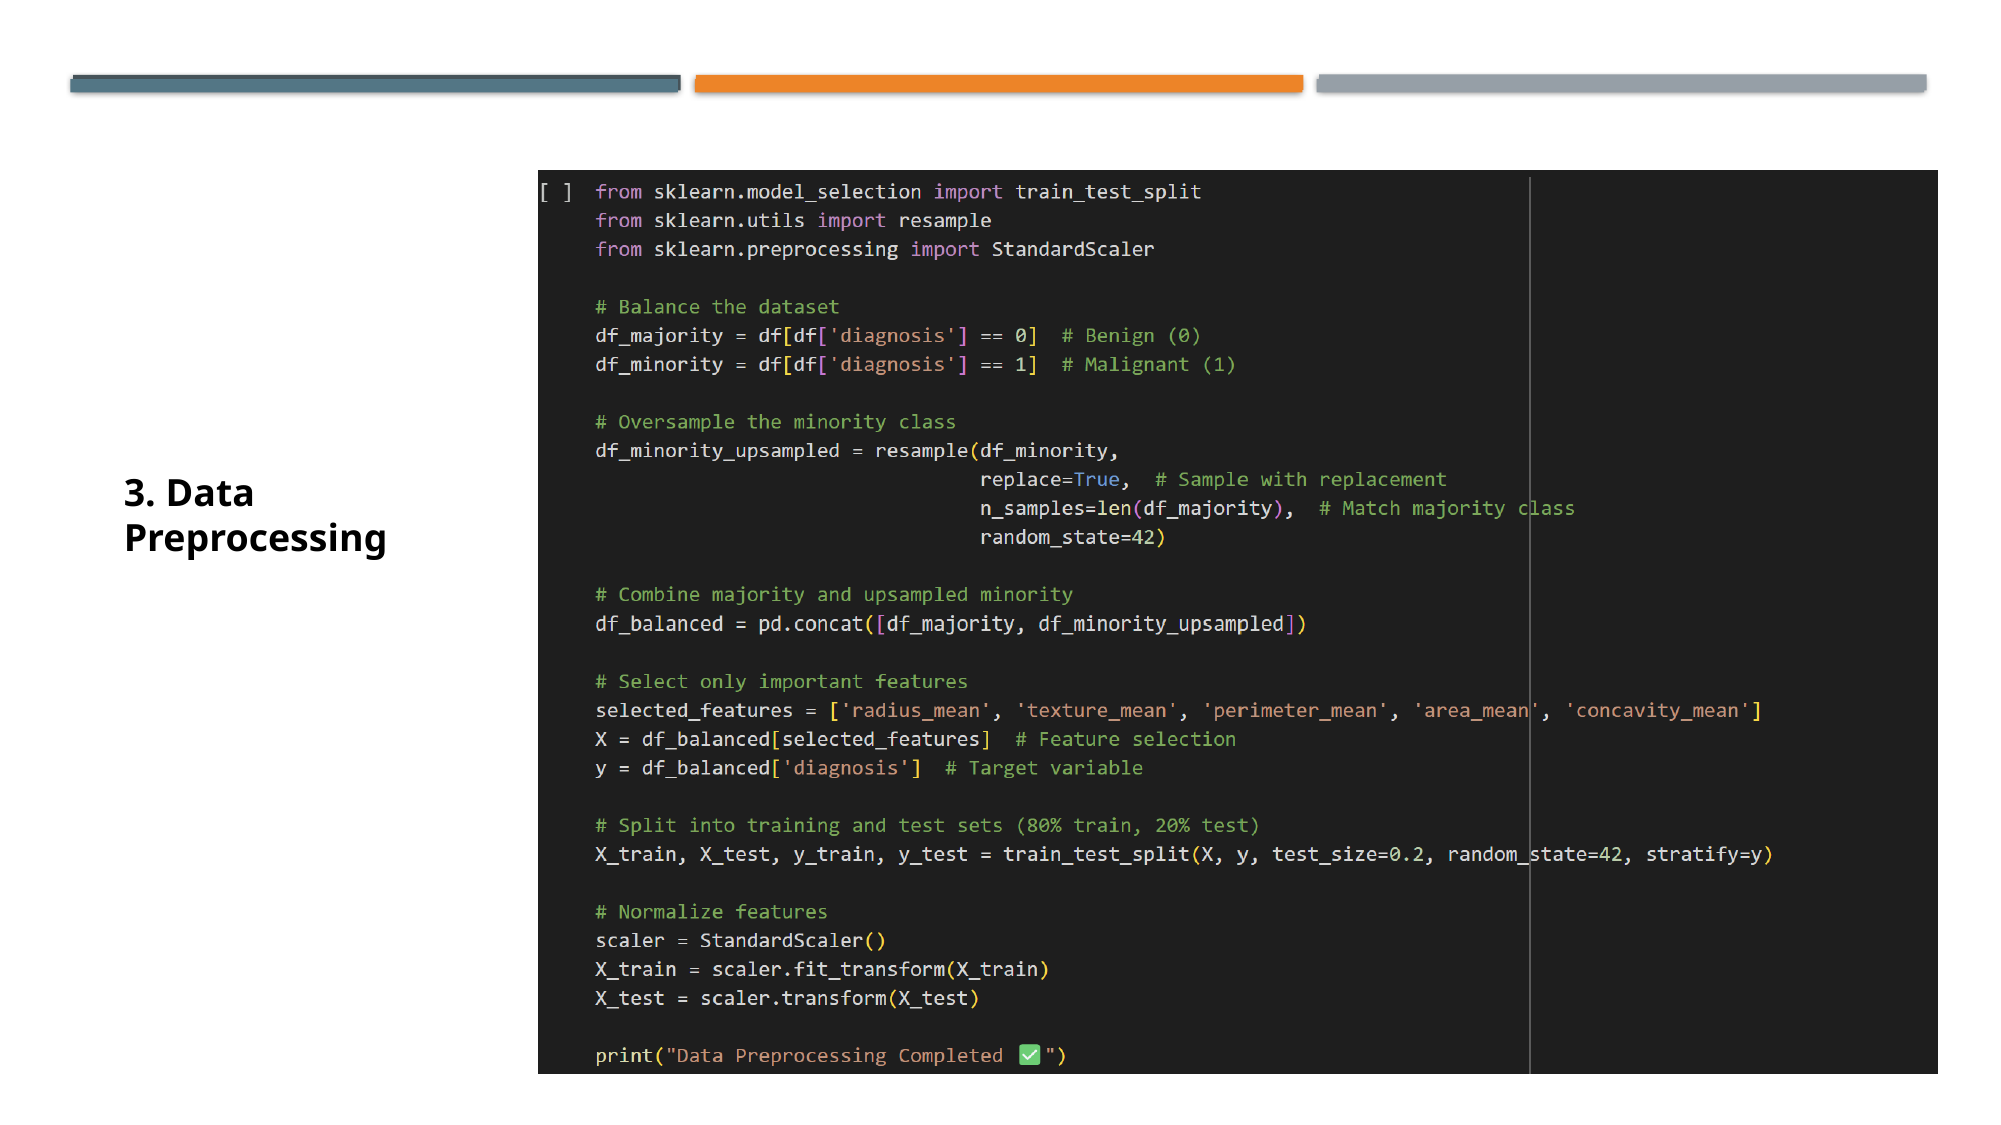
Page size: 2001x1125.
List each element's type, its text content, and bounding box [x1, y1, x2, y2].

picture [538, 169, 1939, 1075]
text_box 3. Data Preprocessing [108, 461, 523, 567]
